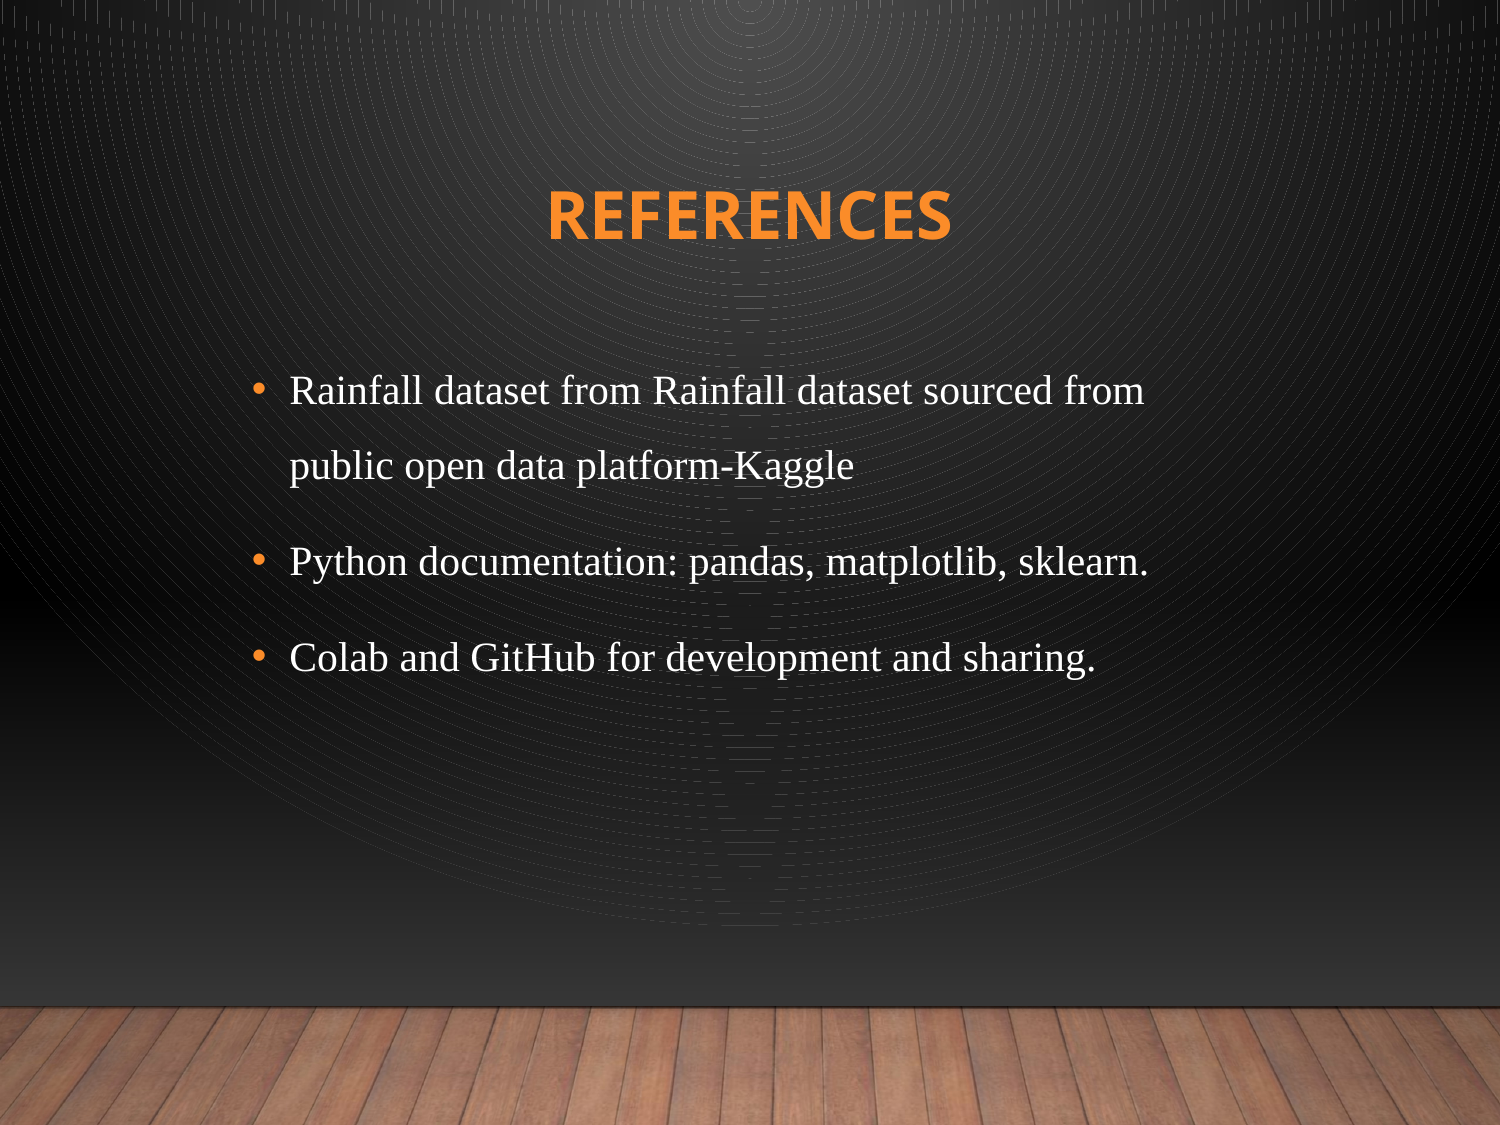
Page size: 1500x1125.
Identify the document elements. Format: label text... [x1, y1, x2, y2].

title References [236, 131, 1263, 305]
list Rainfall dataset from Rainfall dataset sourced from public open data platform-Kaggle Python documentation: pandas, matplotlib, sklearn. Colab and GitHub for development and sharing. [236, 330, 1263, 897]
picture [0, 1006, 1500, 1125]
